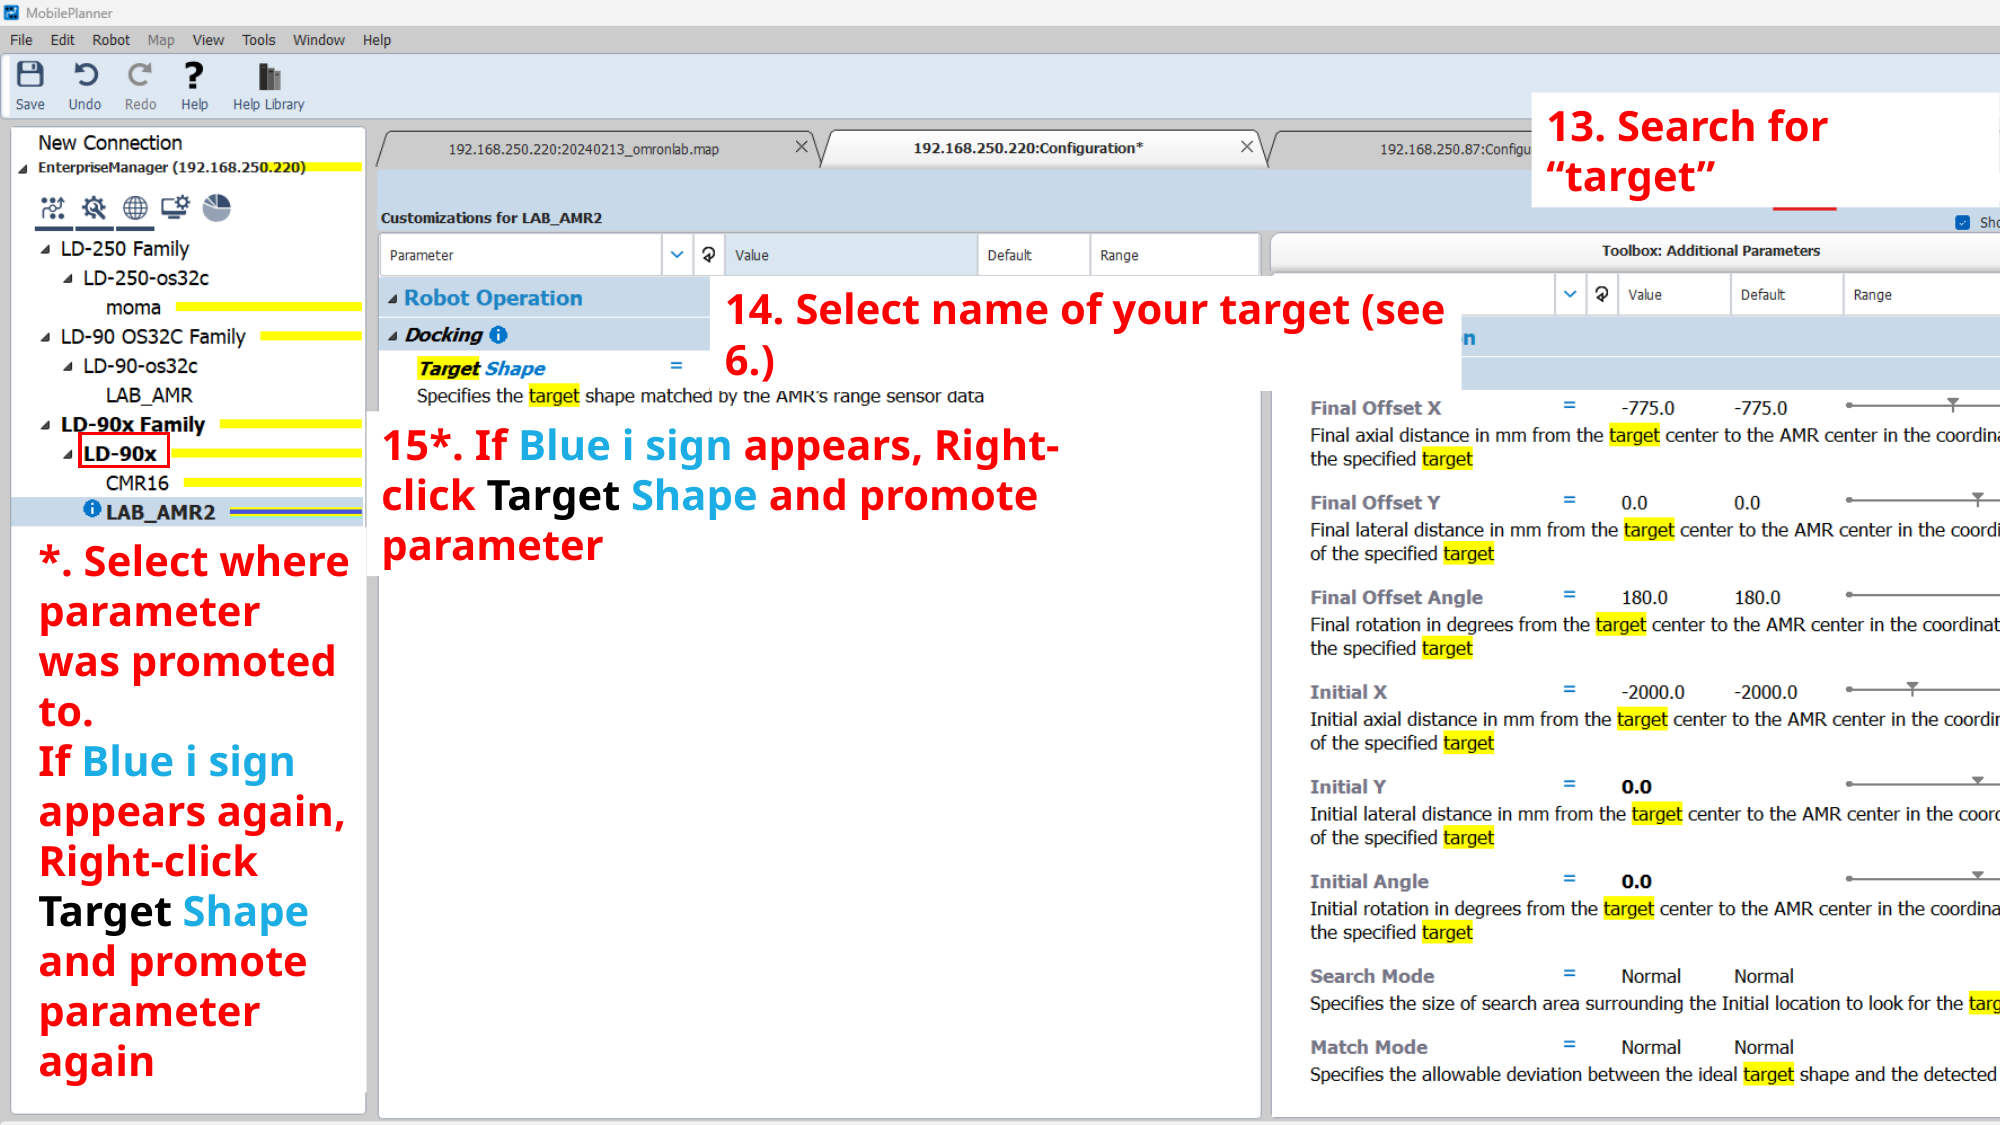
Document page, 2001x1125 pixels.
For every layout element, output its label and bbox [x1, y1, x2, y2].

list [0, 0, 2000, 1125]
